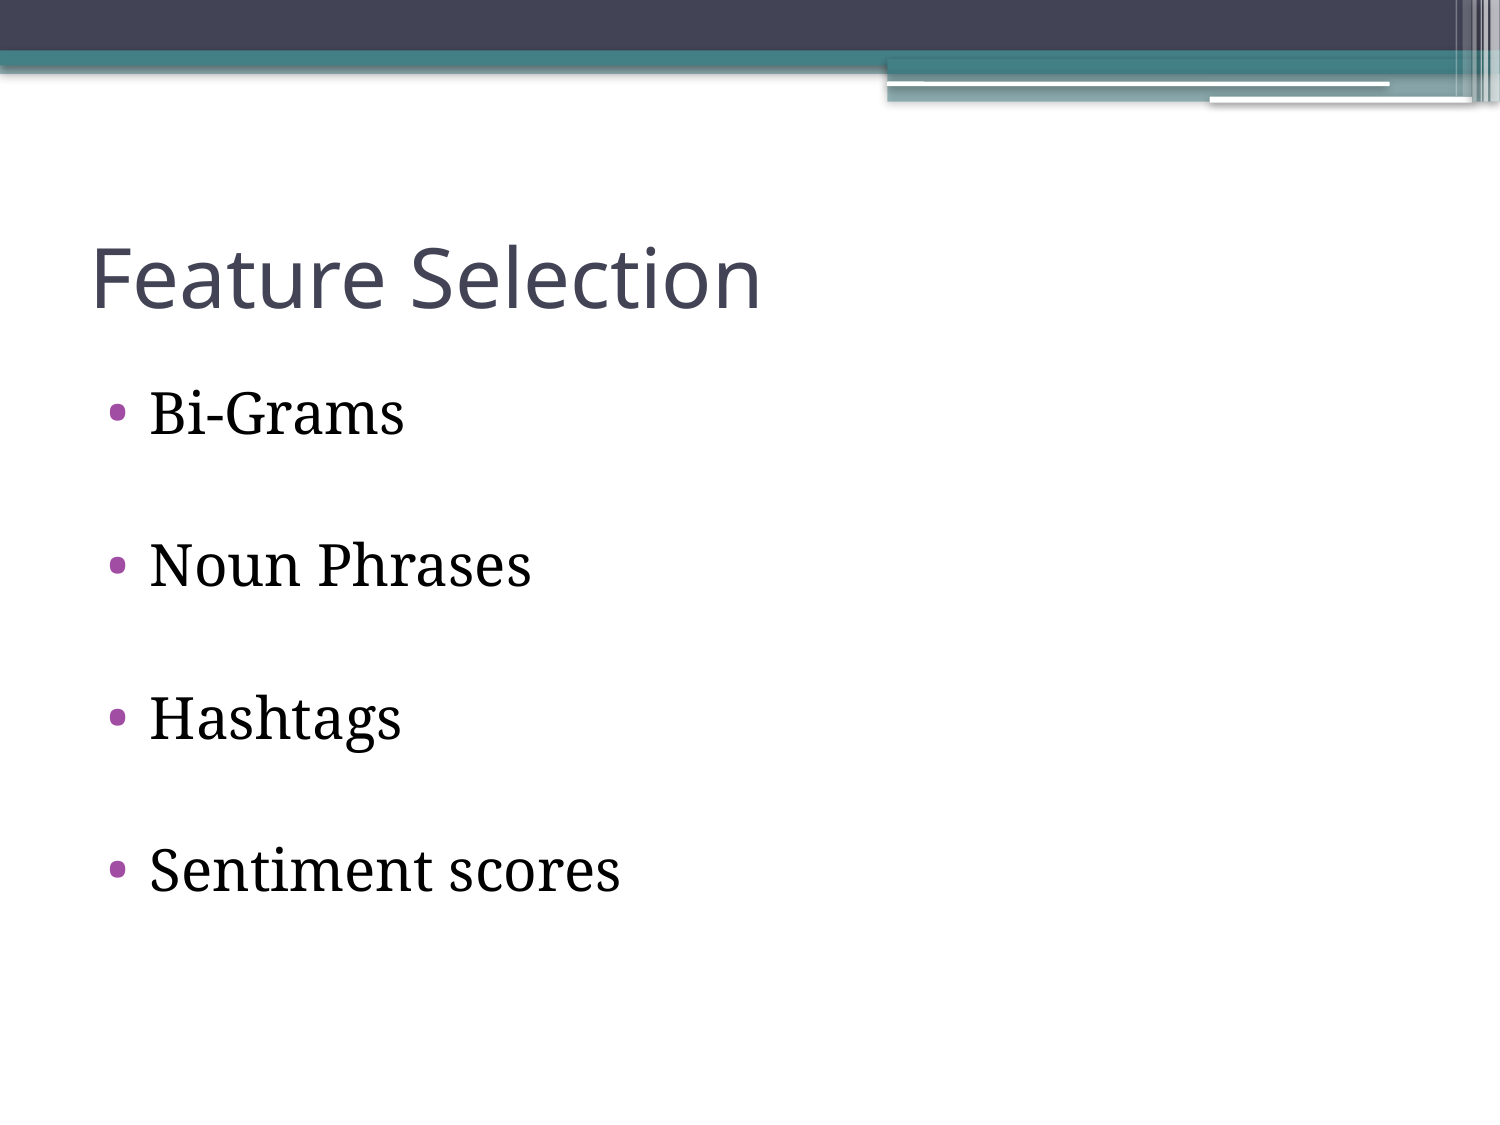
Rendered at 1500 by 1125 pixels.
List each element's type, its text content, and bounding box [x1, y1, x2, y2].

title Feature Selection [75, 187, 1425, 363]
list Bi-Grams Noun Phrases Hashtags Sentiment scores [75, 368, 1425, 1079]
